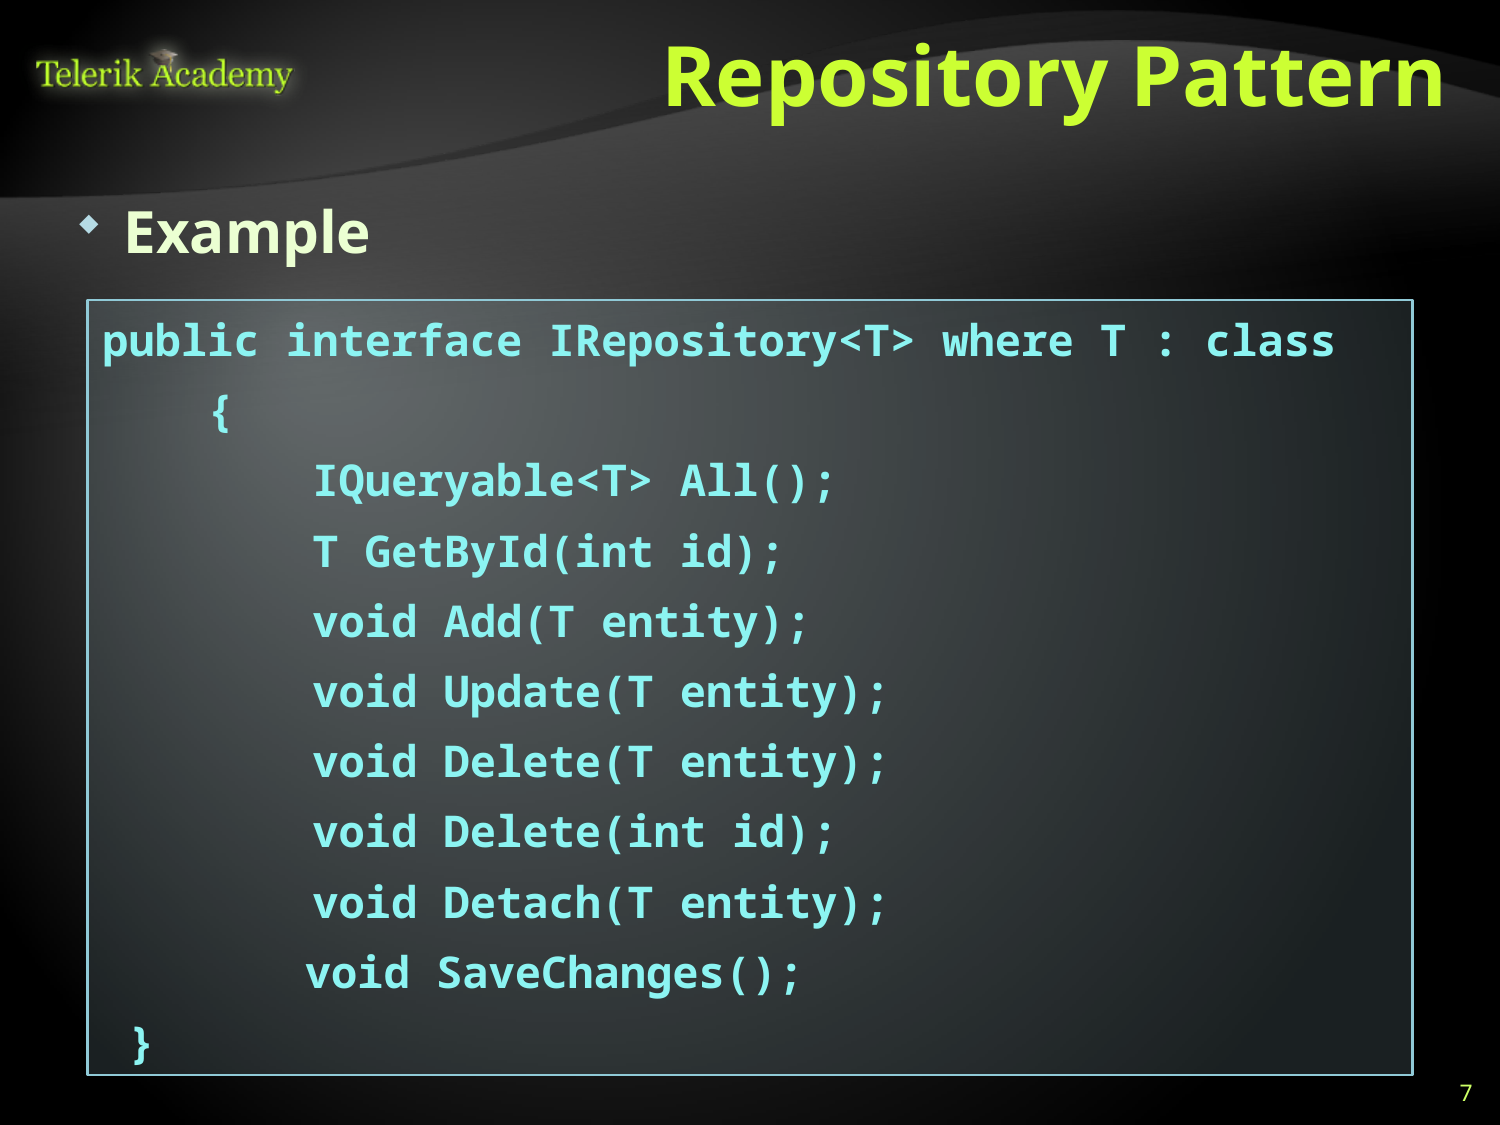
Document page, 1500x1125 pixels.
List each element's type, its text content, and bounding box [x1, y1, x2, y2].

title Repository Pattern [300, 12, 1463, 150]
text_box Example [62, 187, 1488, 1075]
picture [0, 0, 1500, 1125]
text_box public interface IRepository<T> where T : class { IQueryable<T> All(); T GetById(int id); void Add(T entity); void Update(T entity); void Delete(T entity); void Delete(int id); void Detach(T entity); void SaveChanges(); } [87, 299, 1413, 1075]
slide_number 7 [1412, 1075, 1488, 1113]
